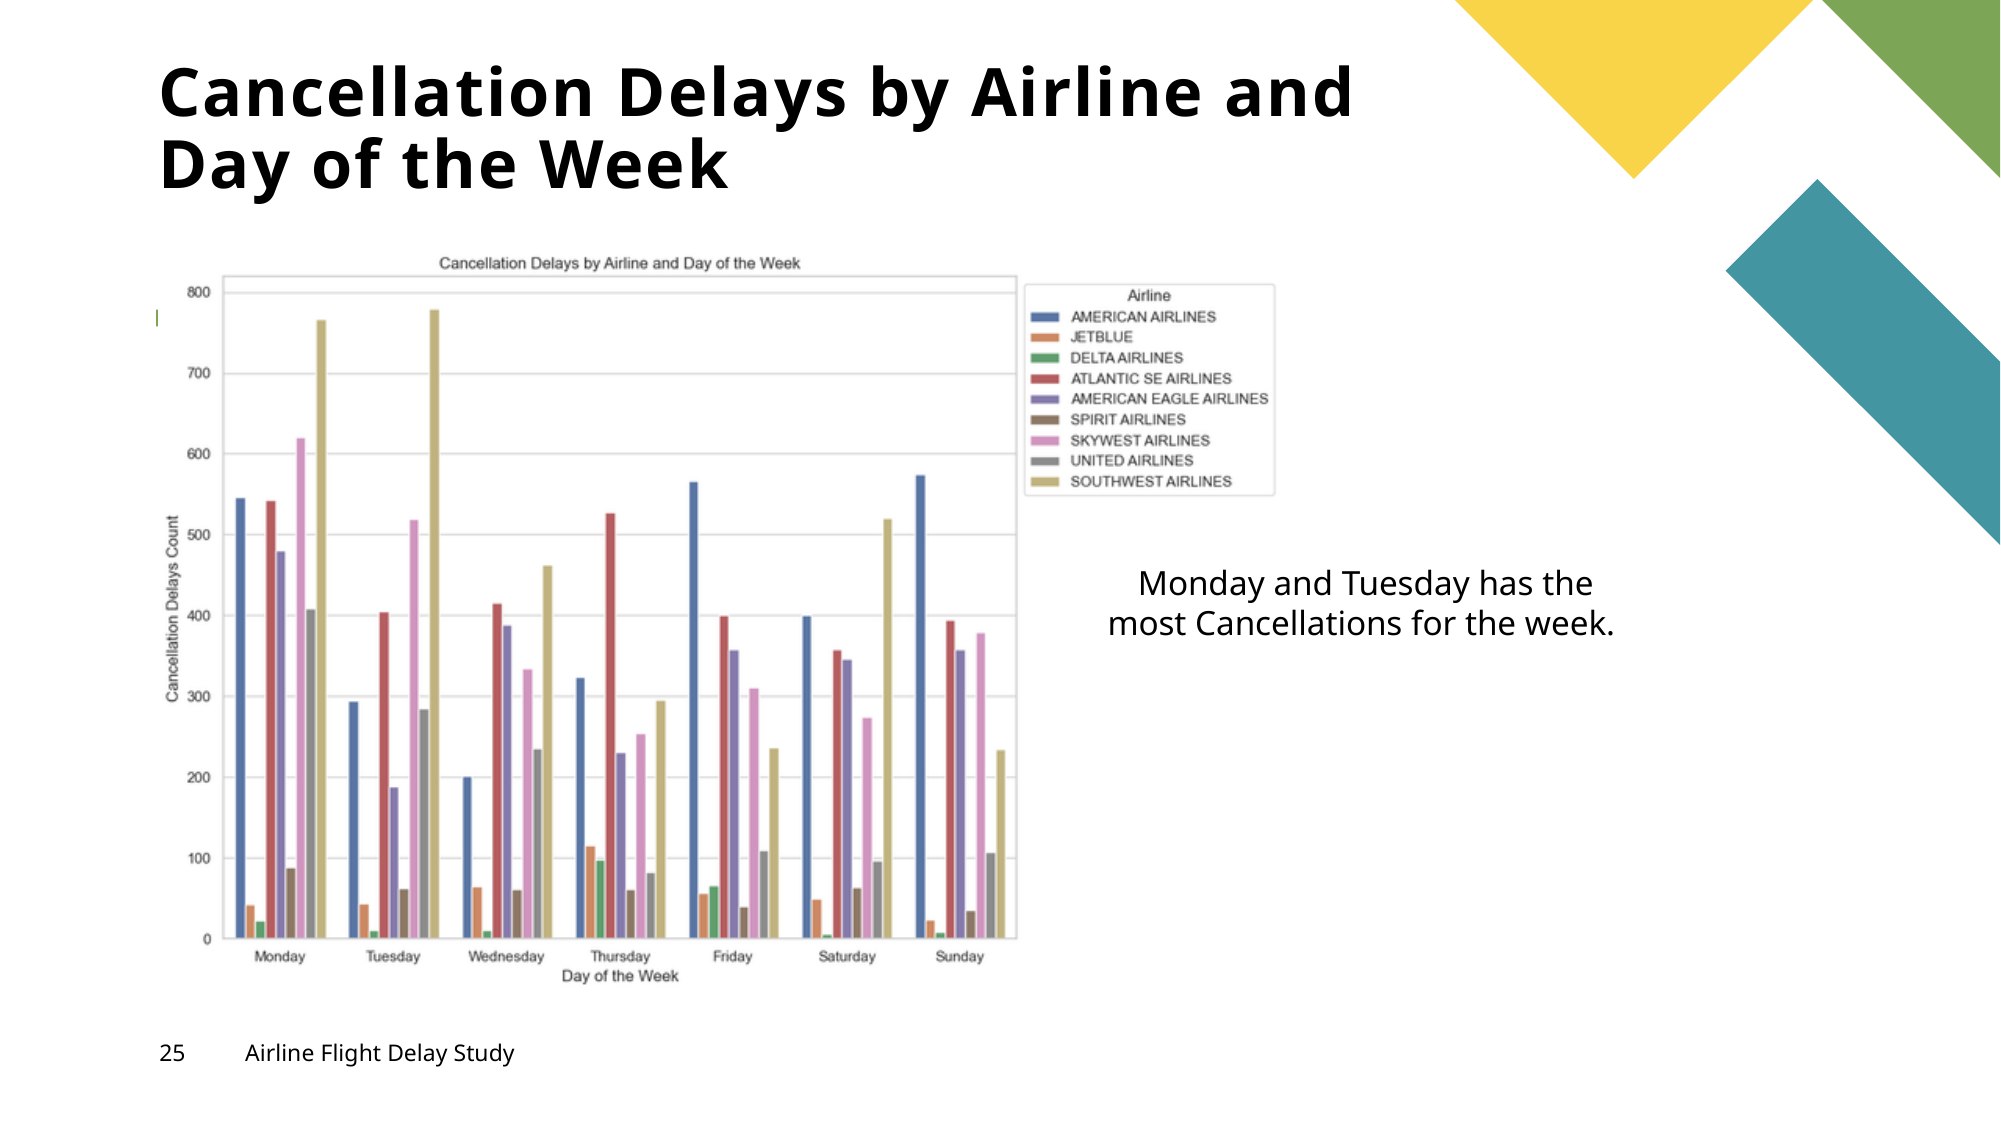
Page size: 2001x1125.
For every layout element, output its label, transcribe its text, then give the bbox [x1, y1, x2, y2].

footer Airline Flight Delay Study [246, 1038, 530, 1080]
slide_number 25 [159, 1038, 246, 1080]
text_box Monday and Tuesday has the most Cancellations for the week. [1284, 562, 1627, 737]
title Cancellation Delays by Airline and Day of the Week [158, 45, 1436, 204]
picture [158, 248, 1284, 994]
